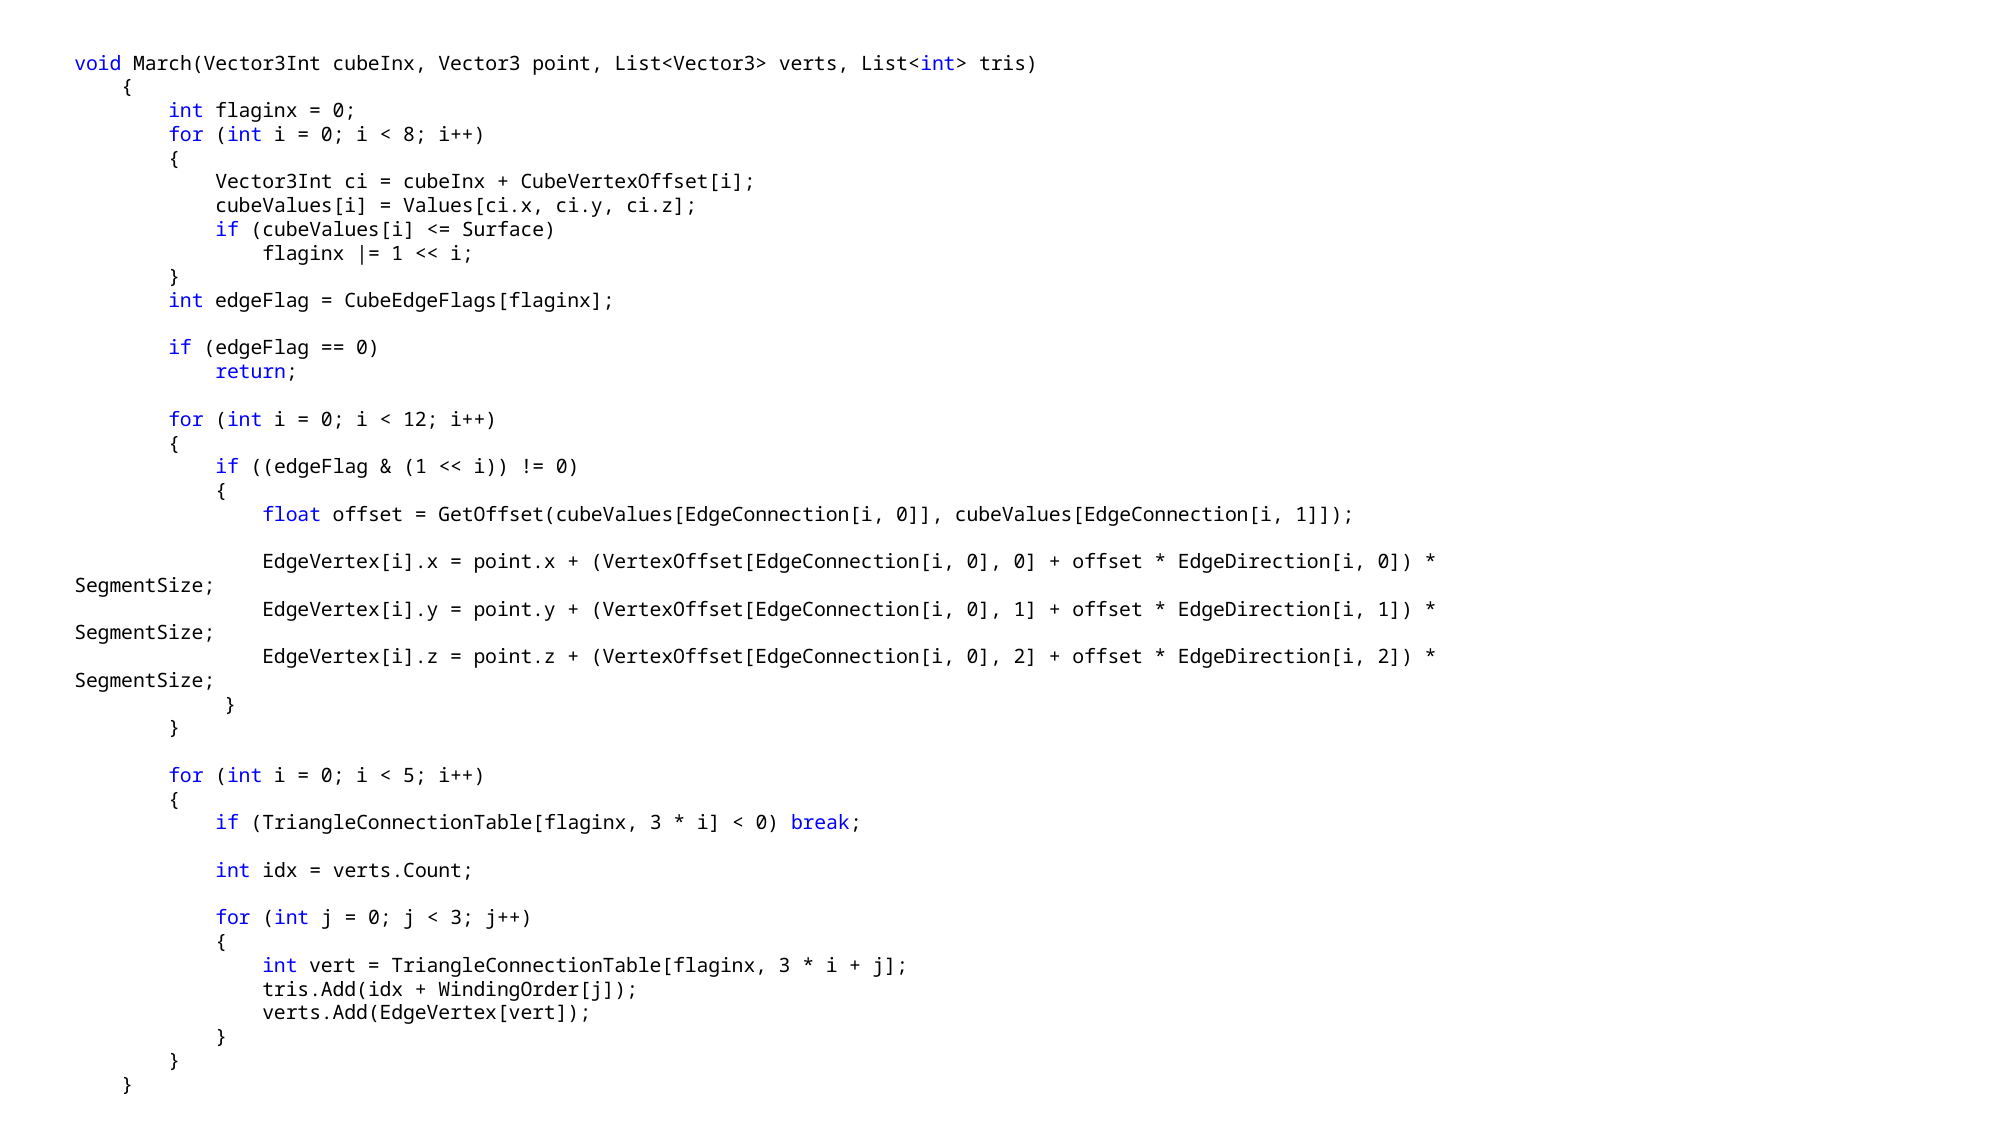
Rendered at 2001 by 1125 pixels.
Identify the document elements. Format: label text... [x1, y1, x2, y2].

text_box void March(Vector3Int cubeInx, Vector3 point, List<Vector3> verts, List<int> tris) { int flaginx = 0; for (int i = 0; i < 8; i++) { Vector3Int ci = cubeInx + CubeVertexOffset[i]; cubeValues[i] = Values[ci.x, ci.y, ci.z]; if (cubeValues[i] <= Surface) flaginx |= 1 << i; } int edgeFlag = CubeEdgeFlags[flaginx]; if (edgeFlag == 0) return; for (int i = 0; i < 12; i++) { if ((edgeFlag & (1 << i)) != 0) { float offset = GetOffset(cubeValues[EdgeConnection[i, 0]], cubeValues[EdgeConnection[i, 1]]); EdgeVertex[i].x = point.x + (VertexOffset[EdgeConnection[i, 0], 0] + offset * EdgeDirection[i, 0]) * SegmentSize; EdgeVertex[i].y = point.y + (VertexOffset[EdgeConnection[i, 0], 1] + offset * EdgeDirection[i, 1]) * SegmentSize; EdgeVertex[i].z = point.z + (VertexOffset[EdgeConnection[i, 0], 2] + offset * EdgeDirection[i, 2]) * SegmentSize; } } for (int i = 0; i < 5; i++) { if (TriangleConnectionTable[flaginx, 3 * i] < 0) break; int idx = verts.Count; for (int j = 0; j < 3; j++) { int vert = TriangleConnectionTable[flaginx, 3 * i + j]; tris.Add(idx + WindingOrder[j]); verts.Add(EdgeVertex[vert]); } } } [59, 42, 1603, 1103]
